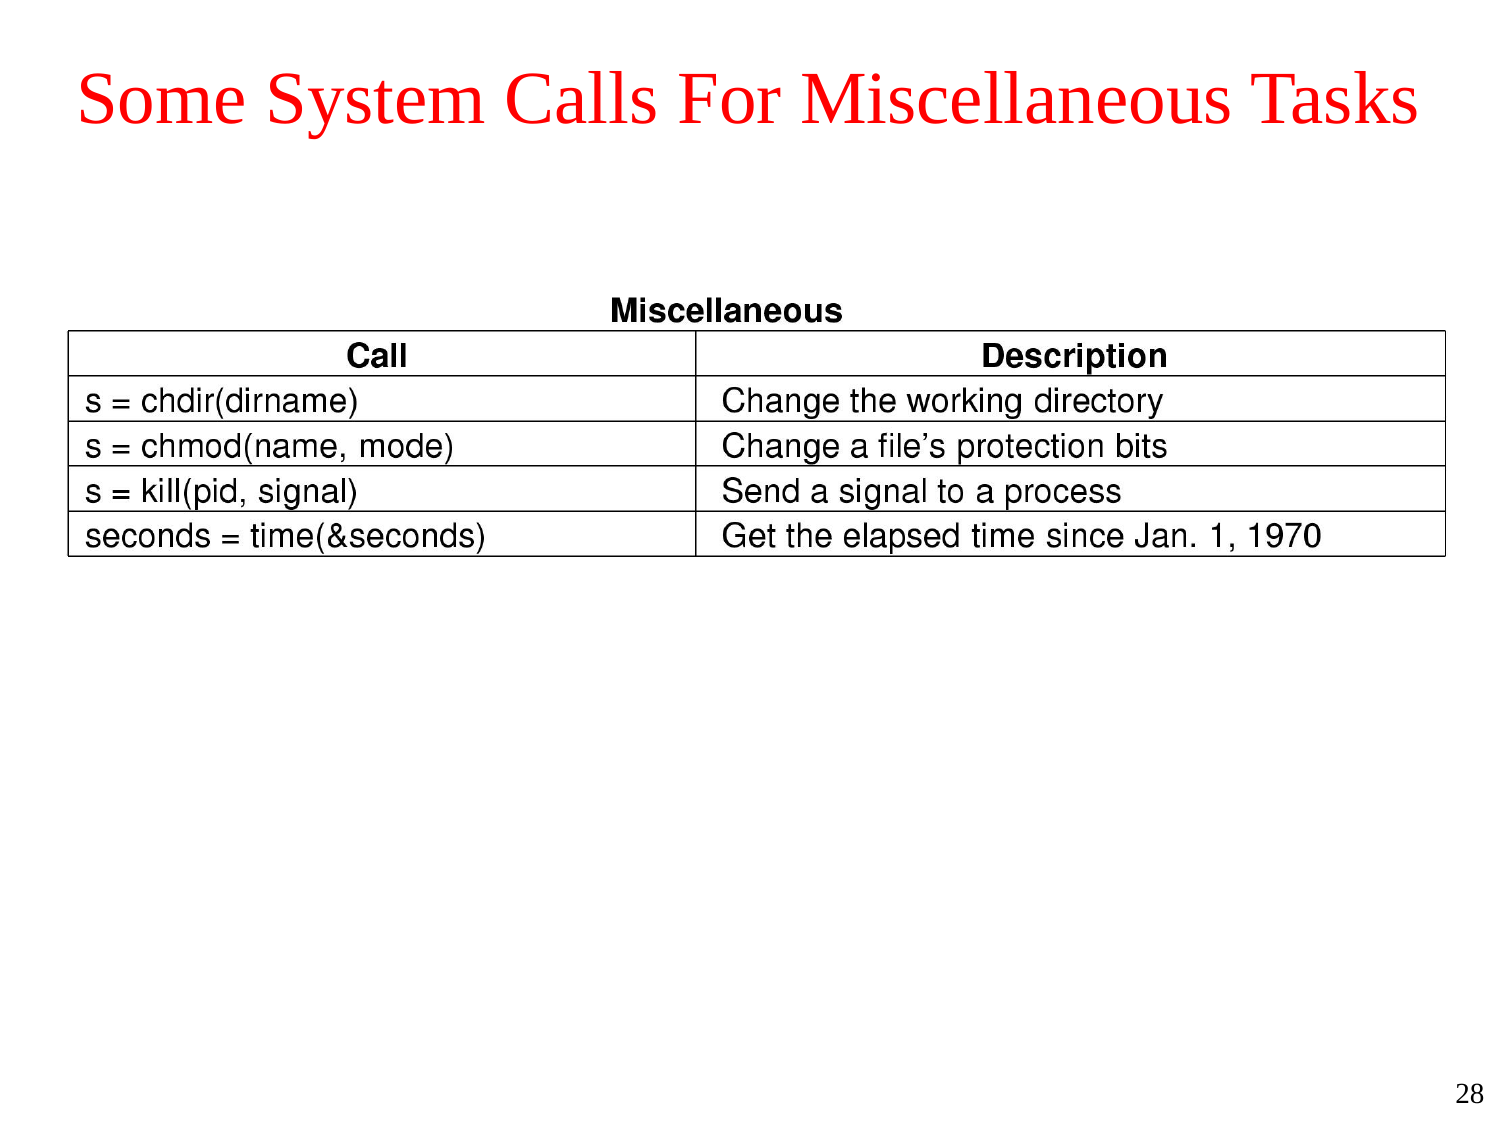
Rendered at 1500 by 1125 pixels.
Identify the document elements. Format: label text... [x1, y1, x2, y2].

picture [65, 269, 1466, 628]
slide_number 28 [1433, 1066, 1500, 1125]
title Some System Calls For Miscellaneous Tasks [46, 0, 1451, 188]
